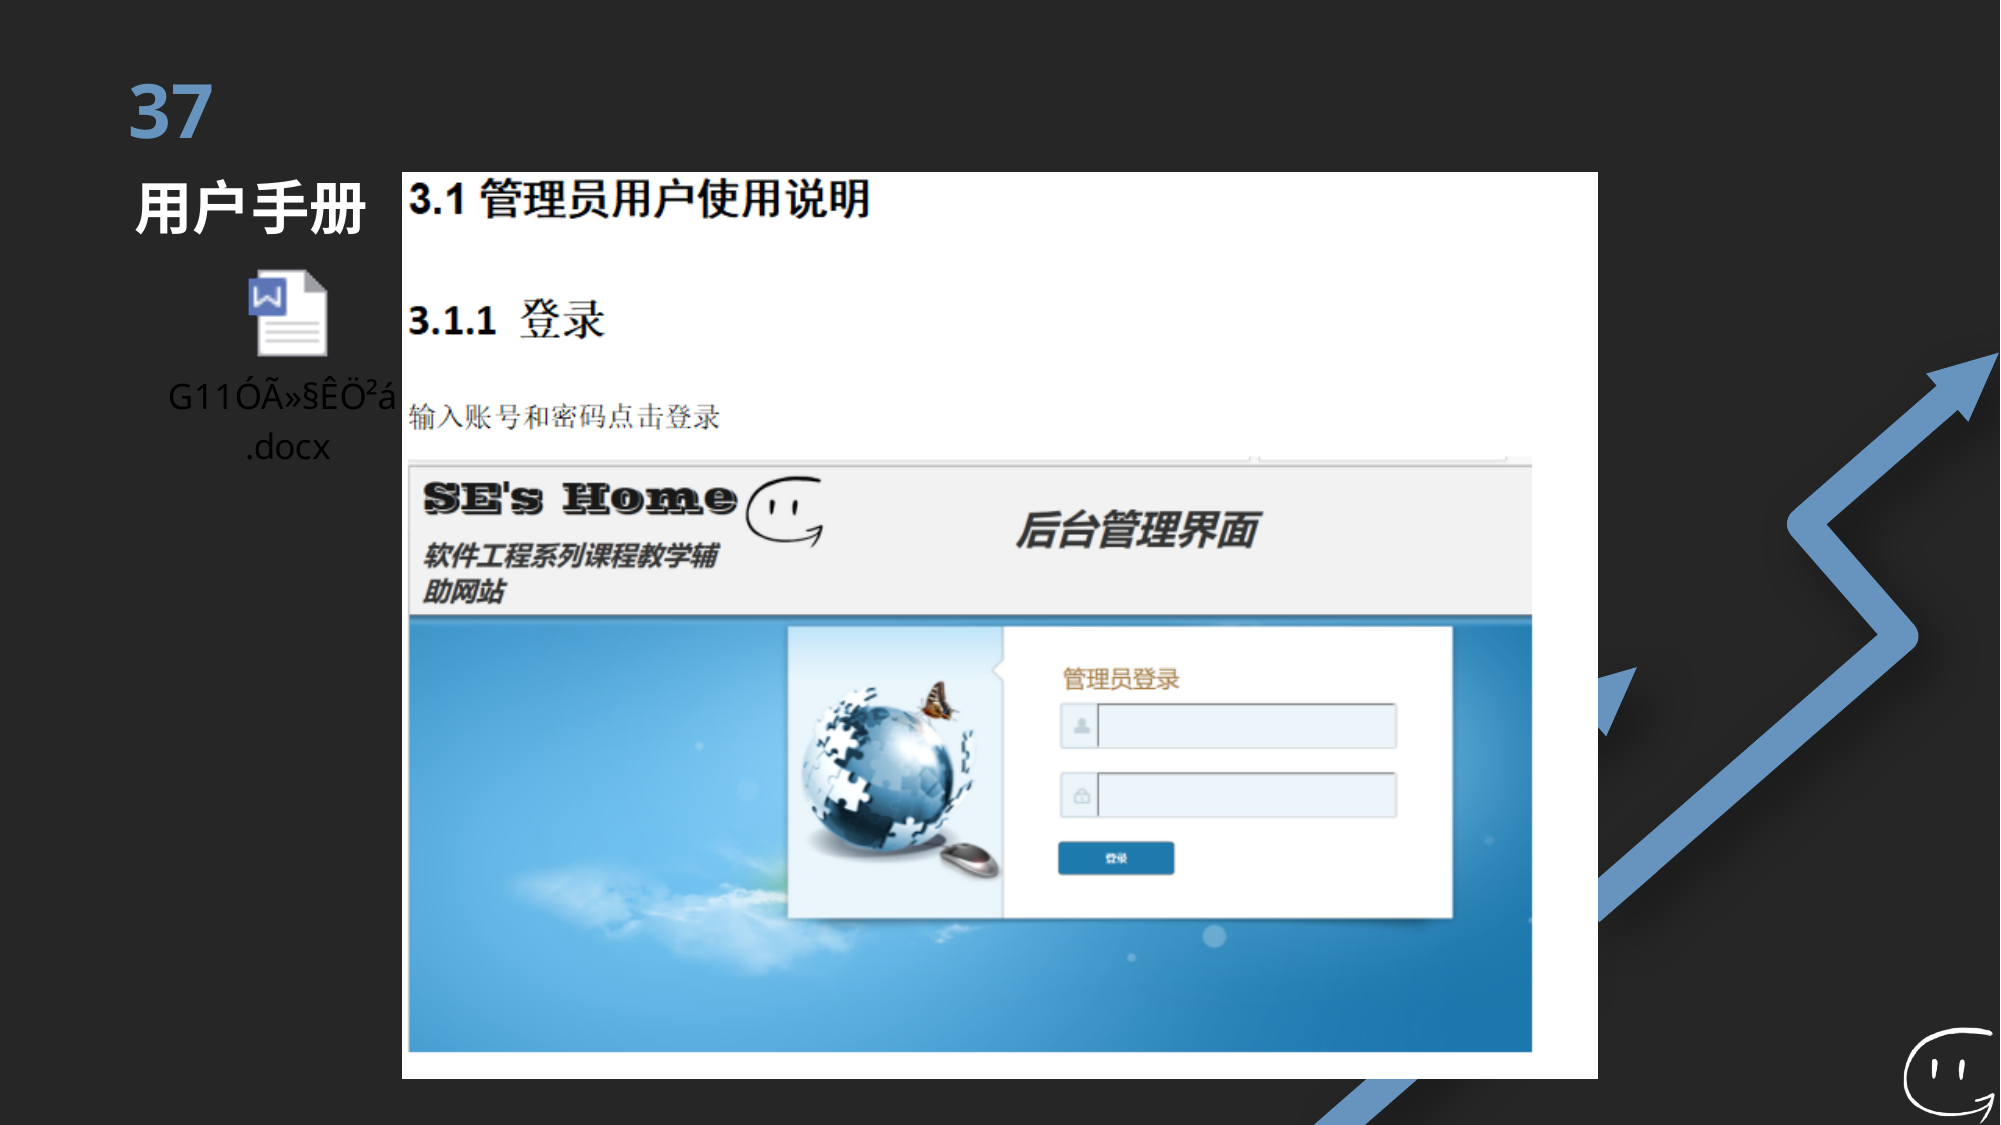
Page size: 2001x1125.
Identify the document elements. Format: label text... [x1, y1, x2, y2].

text_box 用户手册 [119, 163, 1503, 249]
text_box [138, 267, 402, 472]
text_box [1598, 667, 1637, 737]
text_box [1598, 352, 1999, 923]
title 37 [113, 31, 1206, 197]
picture [1899, 1023, 2000, 1125]
text_box [1313, 1079, 1418, 1125]
picture [402, 172, 1598, 1079]
